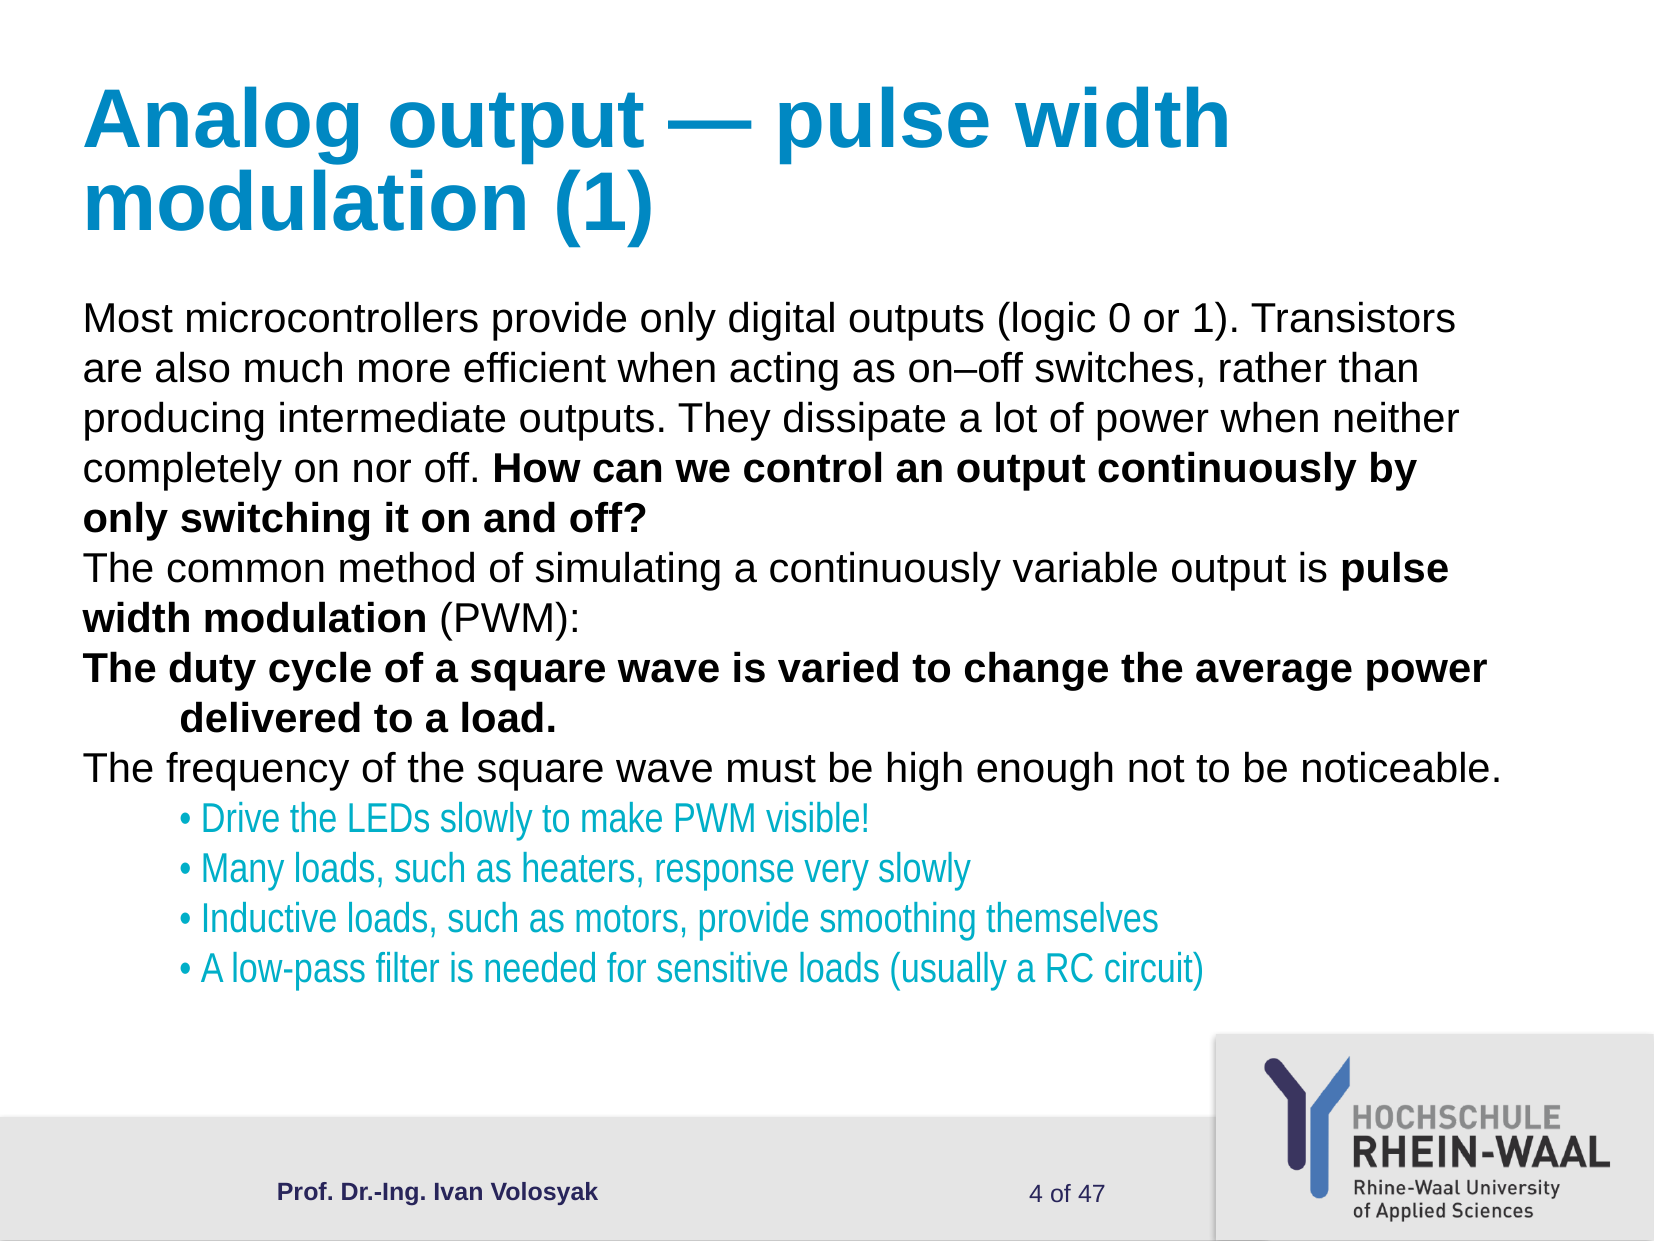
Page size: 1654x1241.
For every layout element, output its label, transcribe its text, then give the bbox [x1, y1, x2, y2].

text_box Most microcontrollers provide only digital outputs (logic 0 or 1). Transistors are also much more efficient when acting as on–off switches, rather than producing intermediate outputs. They dissipate a lot of power when neither completely on nor off. How can we control an output continuously by only switching it on and off? The common method of simulating a continuously variable output is pulse width modulation (PWM): The duty cycle of a square wave is varied to change the average power delivered to a load. The frequency of the square wave must be high enough not to be noticeable. • Drive the LEDs slowly to make PWM visible! • Many loads, such as heaters, response very slowly • Inductive loads, such as motors, provide smoothing themselves • A low-pass filter is needed for sensitive loads (usually a RC circuit) [82, 290, 1571, 1117]
footer Prof. Dr.-Ing. Ivan Volosyak [276, 1147, 990, 1214]
title Analog output — pulse width modulation (1) [82, 80, 1572, 209]
picture [1239, 966, 1633, 1241]
